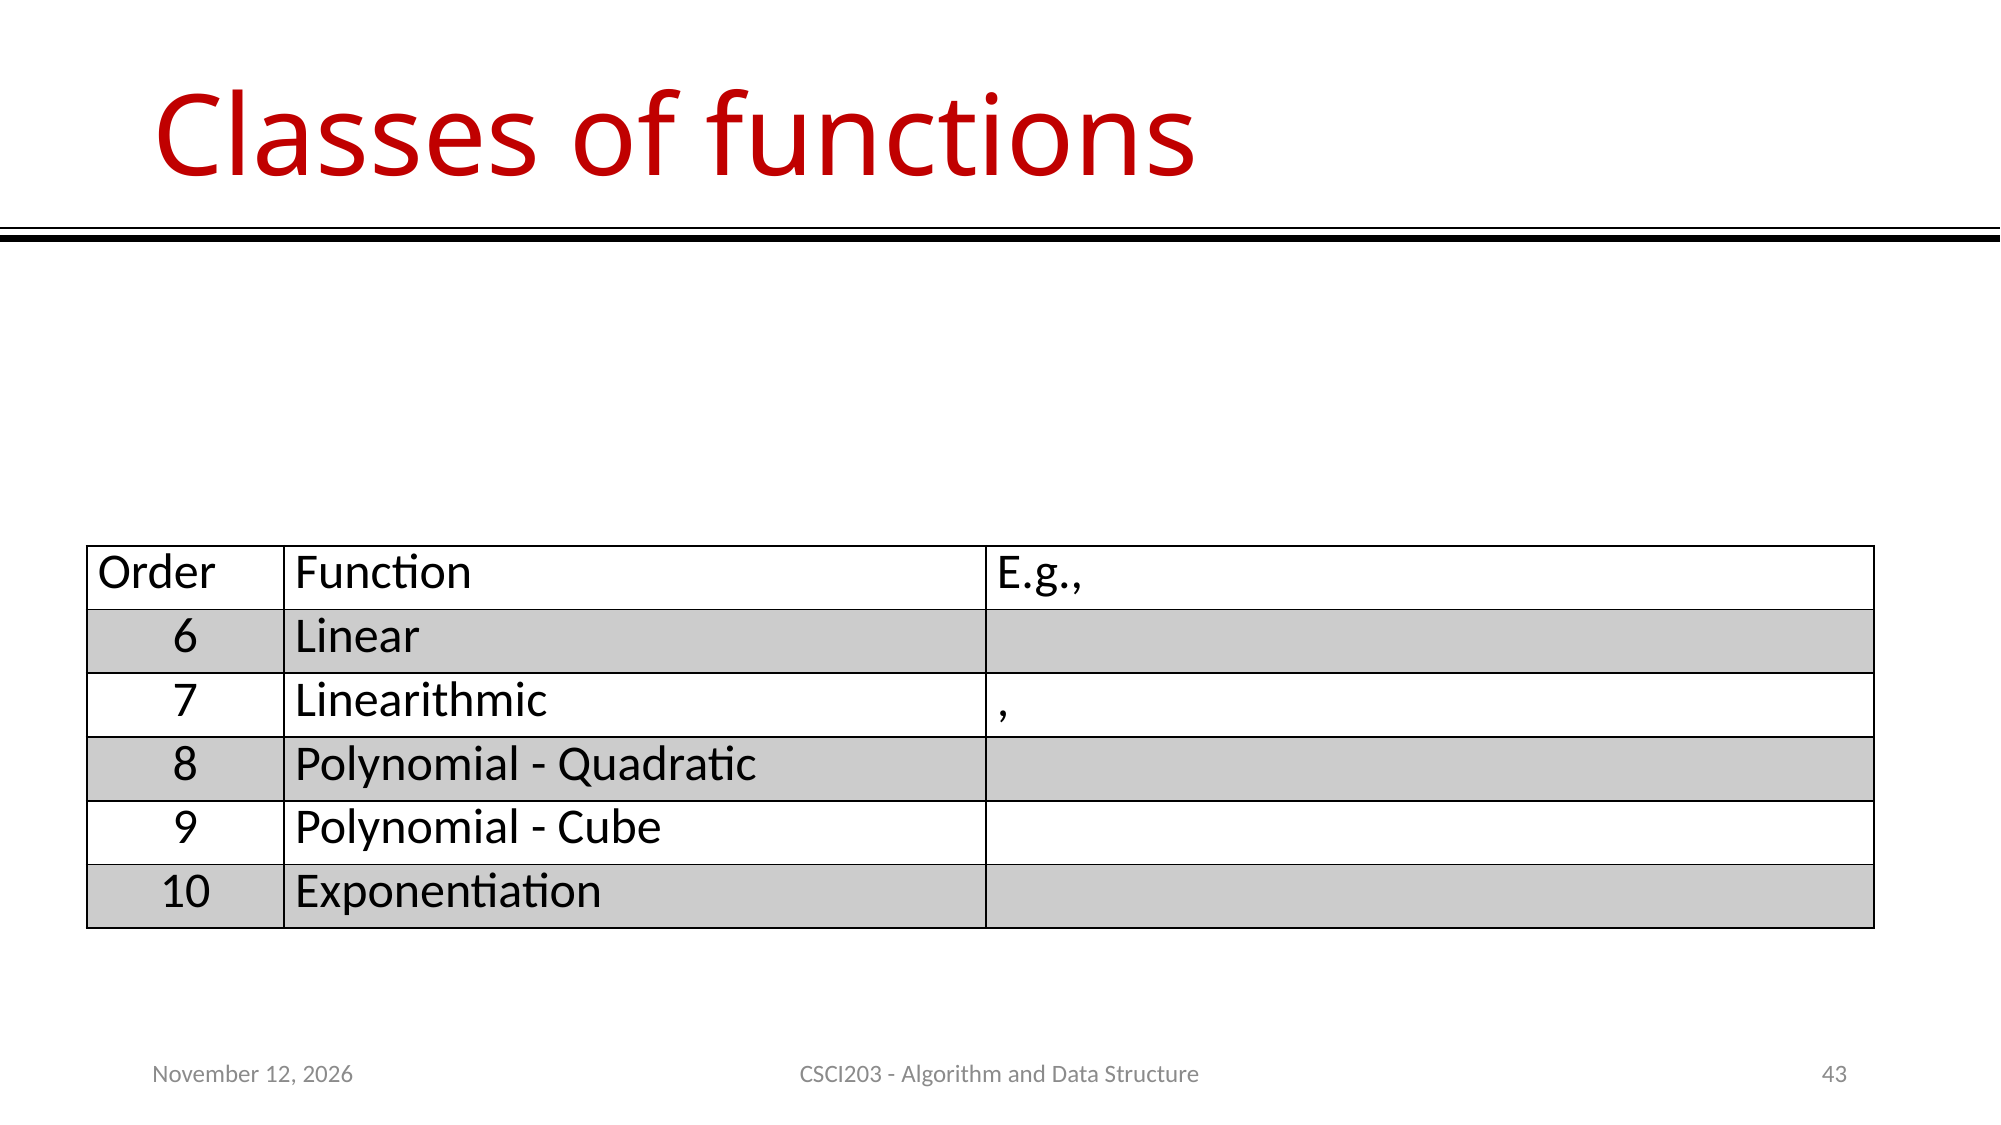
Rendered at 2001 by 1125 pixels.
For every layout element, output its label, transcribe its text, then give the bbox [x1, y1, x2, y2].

footer CSCI203 - Algorithm and Data Structure [662, 1042, 1338, 1103]
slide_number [137, 1042, 588, 1103]
slide_number 43 [1412, 1042, 1863, 1103]
title Classes of functions [137, 59, 1863, 218]
